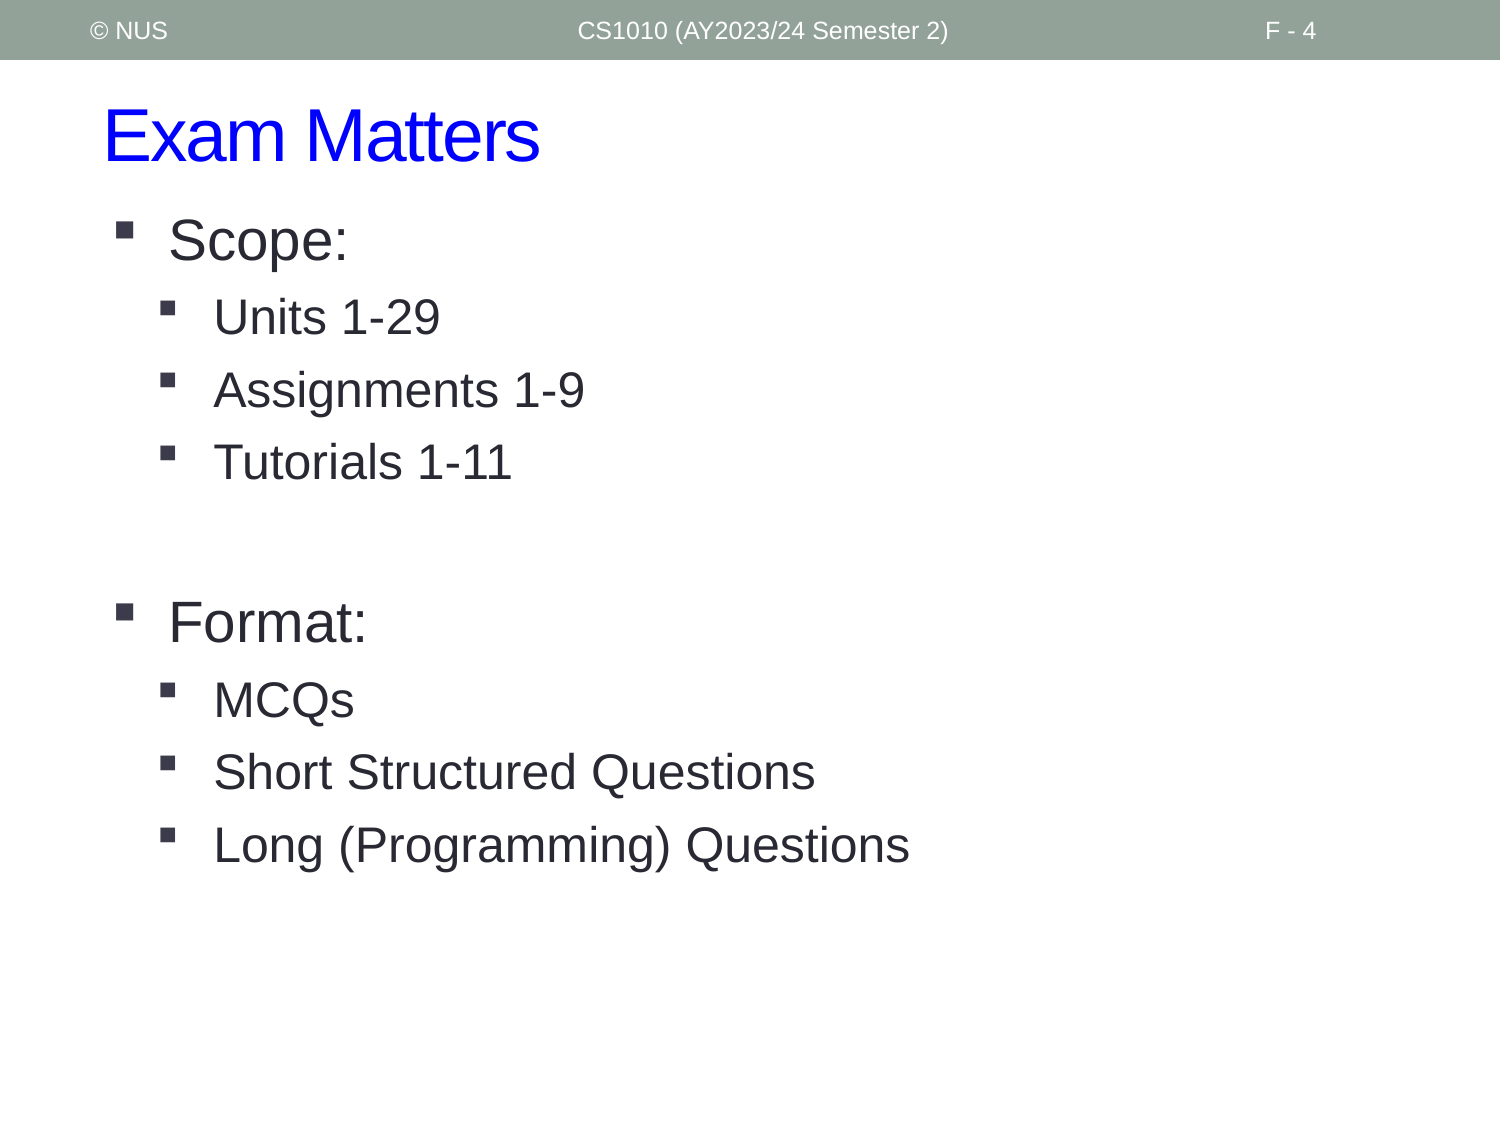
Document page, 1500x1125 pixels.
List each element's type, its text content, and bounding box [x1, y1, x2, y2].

title Exam Matters [87, 62, 1463, 200]
slide_number © NUS [75, 3, 550, 57]
slide_number F - 4 [1250, 3, 1425, 57]
list Scope: Units 1-29 Assignments 1-9 Tutorials 1-11 Format: MCQs Short Structured Questions Long (Programming) Questions [96, 194, 1457, 1063]
footer CS1010 (AY2023/24 Semester 2) [562, 3, 1238, 57]
